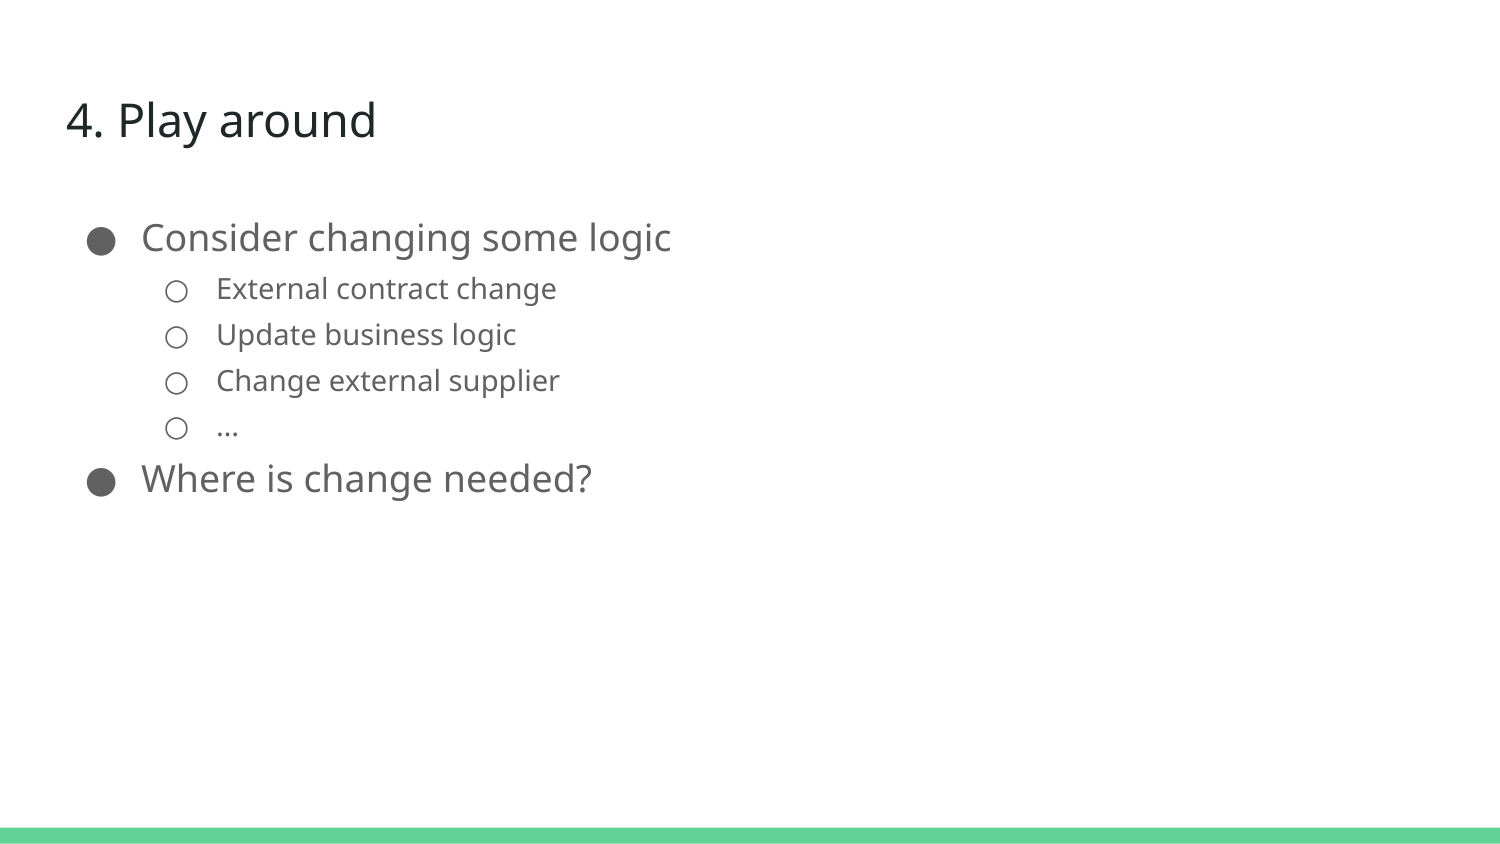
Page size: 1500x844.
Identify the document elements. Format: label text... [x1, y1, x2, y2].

title 4. Play around [51, 72, 1449, 167]
list Consider changing some logic External contract change Update business logic Change external supplier … Where is change needed? [51, 189, 1449, 750]
